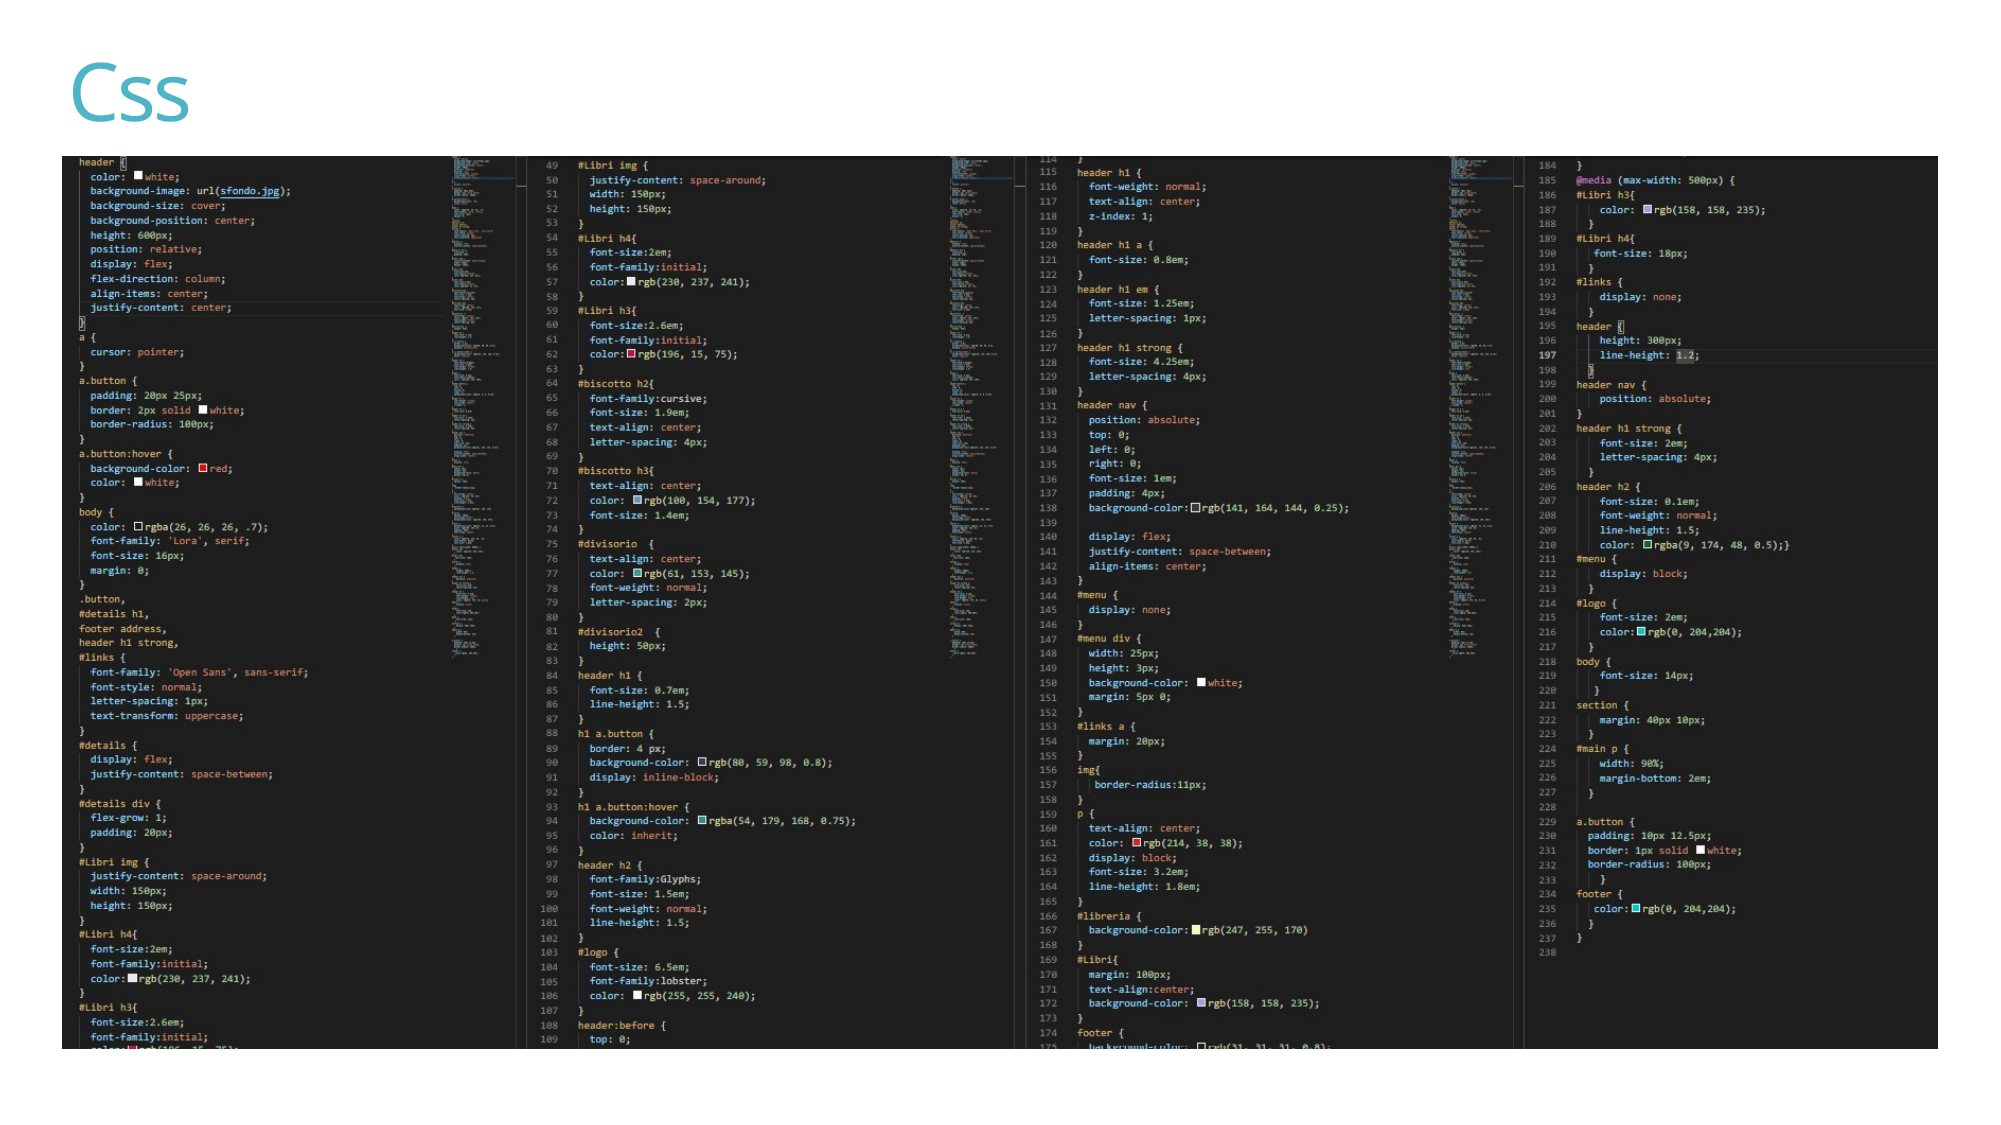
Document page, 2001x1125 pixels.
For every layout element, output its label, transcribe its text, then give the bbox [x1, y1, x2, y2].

picture [62, 156, 1938, 1049]
title Css [53, 47, 1781, 146]
